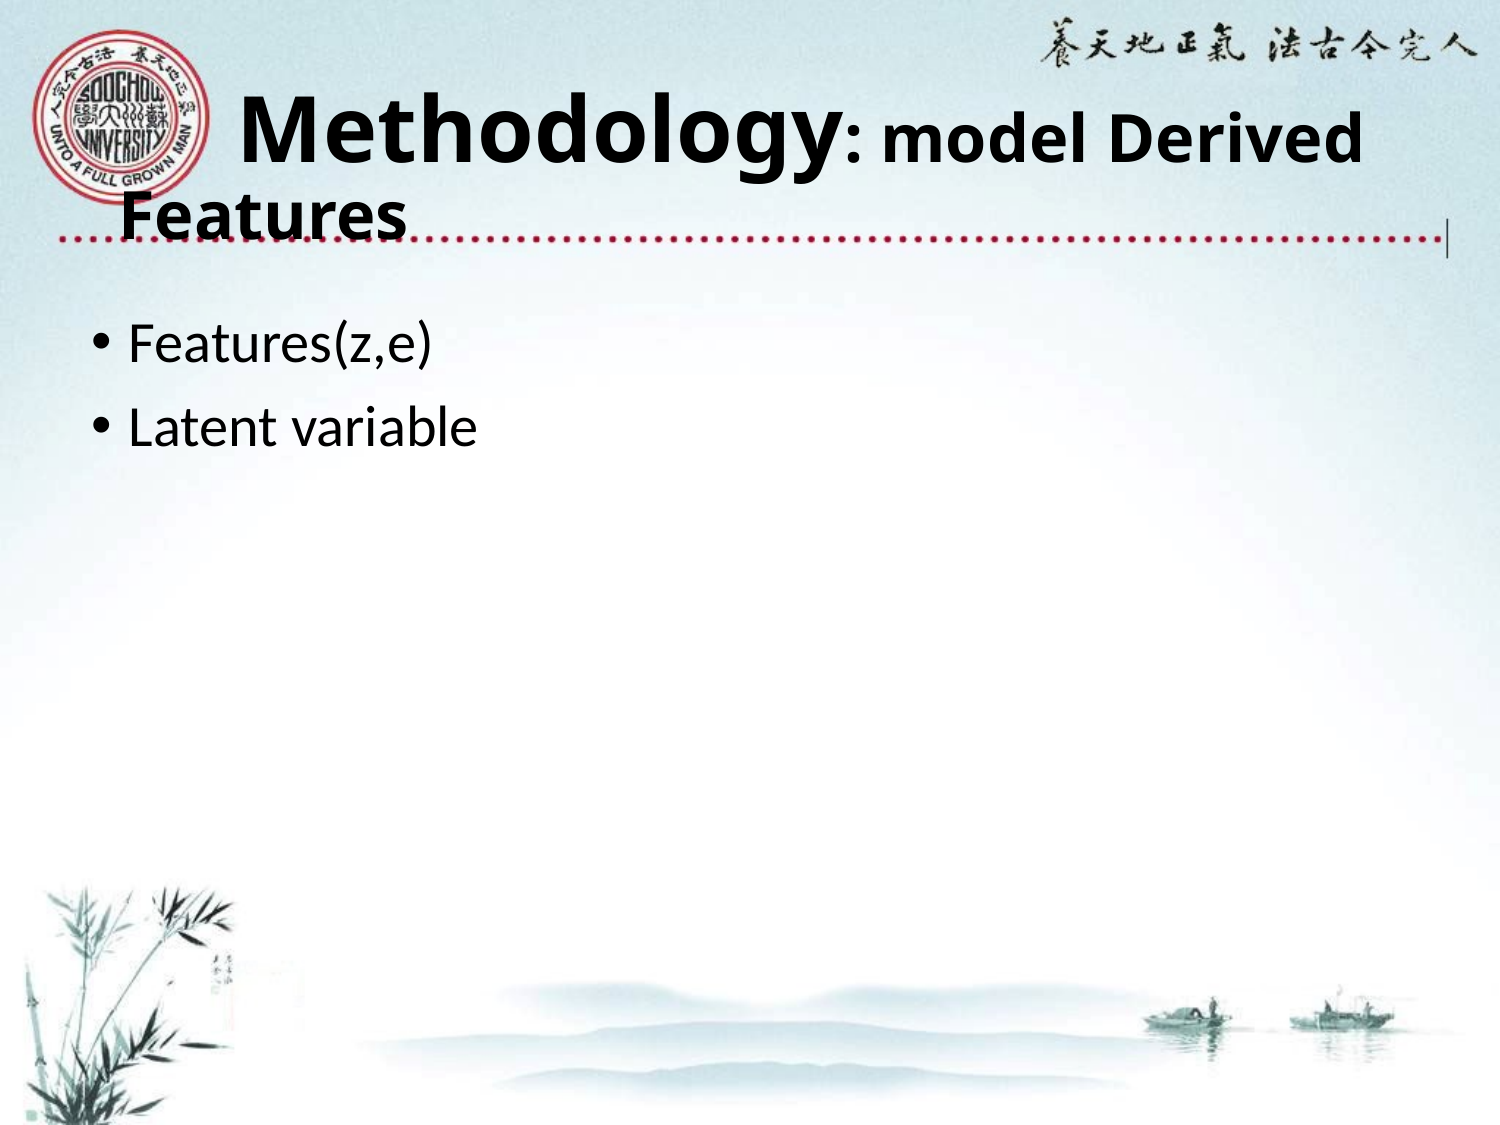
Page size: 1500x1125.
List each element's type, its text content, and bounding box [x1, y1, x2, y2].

title Methodology: model Derived Features [103, 59, 1397, 278]
picture [0, 0, 1500, 1125]
